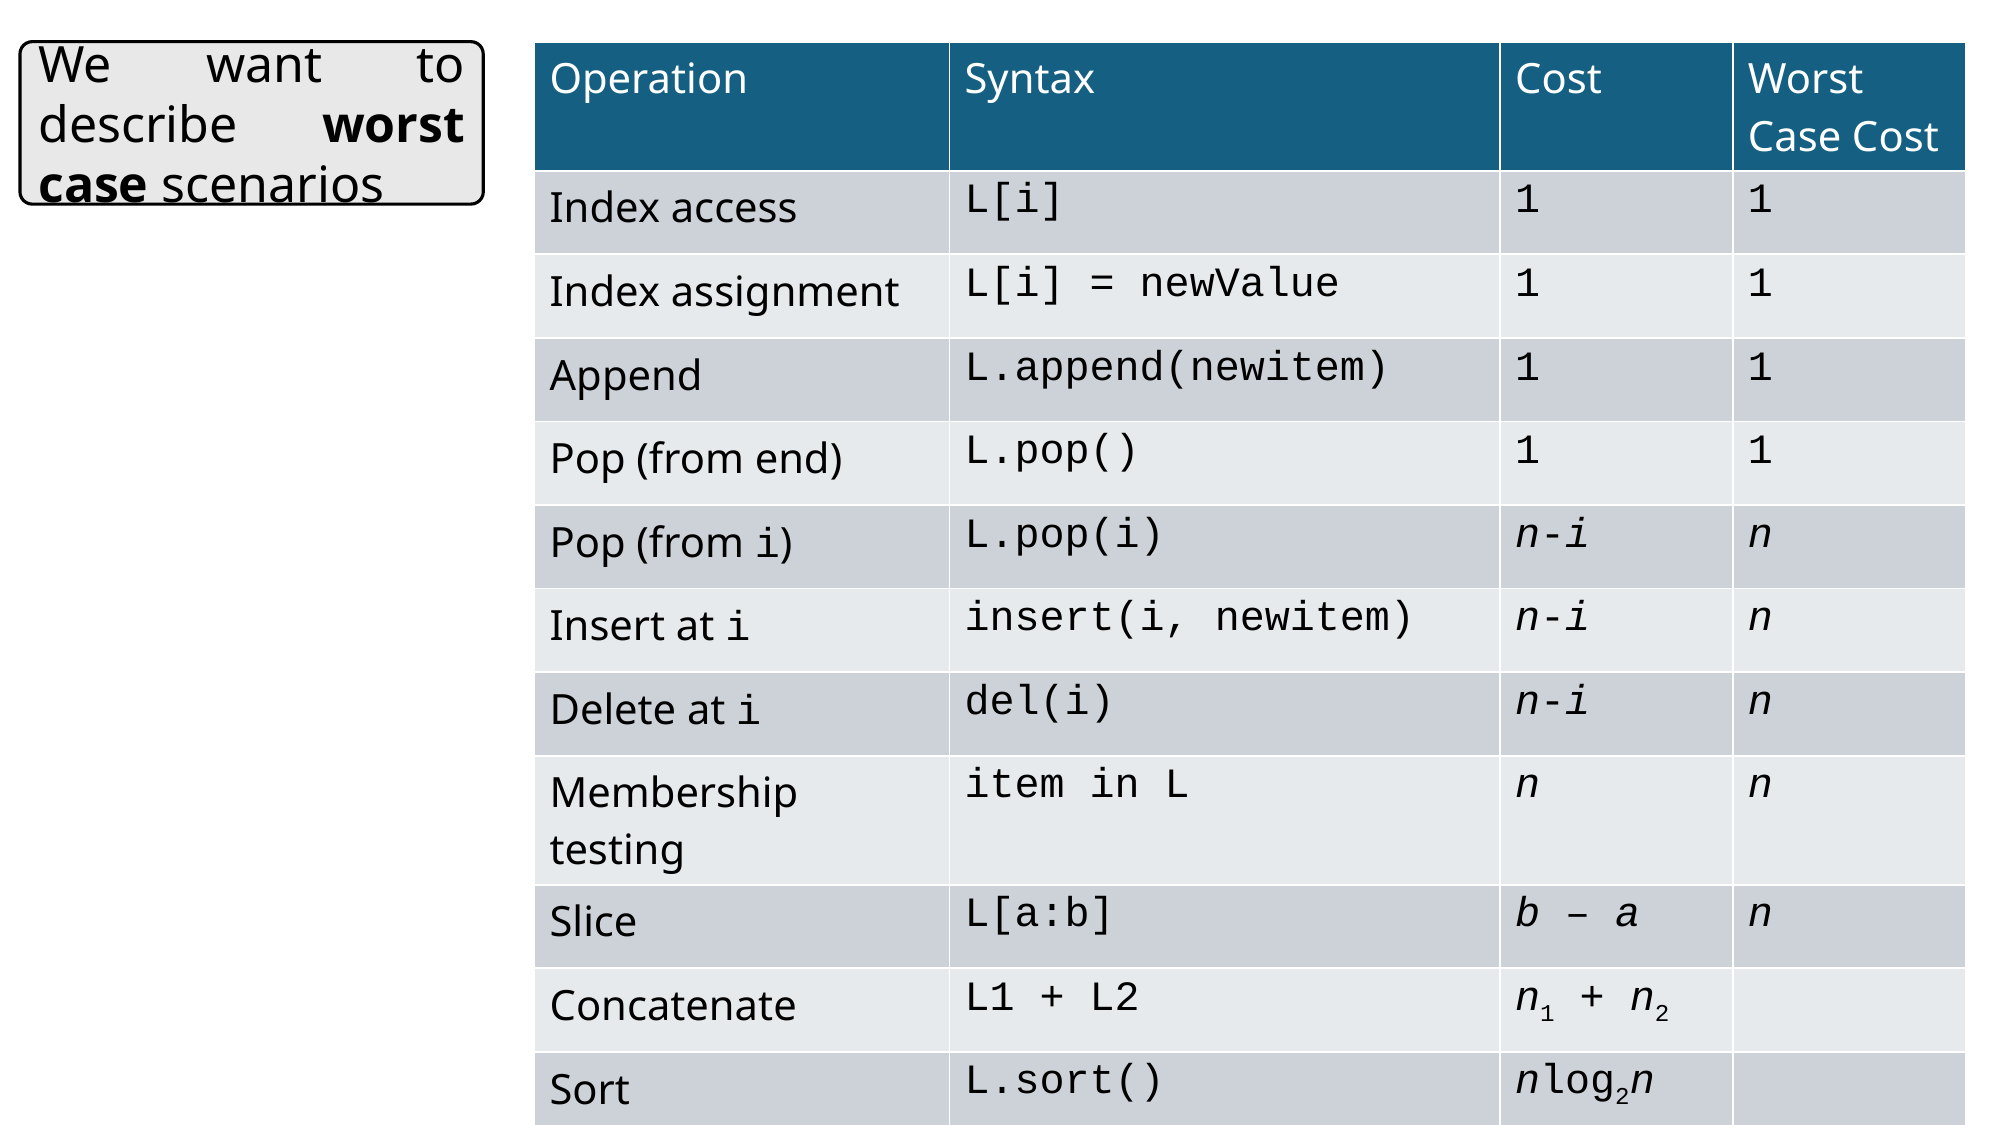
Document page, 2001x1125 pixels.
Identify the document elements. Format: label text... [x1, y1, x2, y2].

table_cell n-i [1501, 673, 1732, 755]
table_cell [1734, 969, 1965, 1051]
table_cell Append [535, 339, 949, 421]
table_cell Slice [535, 886, 949, 967]
table_cell Index assignment [535, 255, 949, 337]
table_cell 1 [1501, 339, 1732, 421]
table_cell 1 [1734, 172, 1965, 253]
text_box We want to describe worst case scenarios [18, 40, 485, 206]
table_cell n1 + n2 [1501, 969, 1732, 1051]
table_cell 1 [1501, 422, 1732, 504]
table_header Worst Case Cost [1734, 43, 1965, 170]
table_cell b – a [1501, 886, 1732, 967]
table_cell n [1734, 886, 1965, 967]
table_cell n [1734, 589, 1965, 671]
table_header Cost [1501, 43, 1732, 170]
table_cell L.pop() [950, 422, 1499, 504]
table_cell Insert at i [535, 589, 949, 671]
table_cell item in L [950, 757, 1499, 884]
table_cell Index access [535, 172, 949, 253]
table_cell L.sort() [950, 1053, 1499, 1125]
table_cell Sort [535, 1053, 949, 1125]
table_cell 1 [1734, 422, 1965, 504]
table_cell nlog2n [1501, 1053, 1732, 1125]
table_header Operation [535, 43, 949, 170]
table_cell 1 [1501, 172, 1732, 253]
table_cell [1734, 1053, 1965, 1125]
table_cell n [1501, 757, 1732, 884]
table_cell L[i] = newValue [950, 255, 1499, 337]
table_cell n [1734, 506, 1965, 588]
table_cell n-i [1501, 589, 1732, 671]
table_cell L1 + L2 [950, 969, 1499, 1051]
table_cell L[a:b] [950, 886, 1499, 967]
table_cell n-i [1501, 506, 1732, 588]
table_cell n [1734, 673, 1965, 755]
table_cell Pop (from end) [535, 422, 949, 504]
table_cell 1 [1734, 255, 1965, 337]
table_cell Delete at i [535, 673, 949, 755]
table_cell Pop (from i) [535, 506, 949, 588]
table_cell n [1734, 757, 1965, 884]
table_cell Membership testing [535, 757, 949, 884]
table_cell 1 [1501, 255, 1732, 337]
table_cell L.append(newitem) [950, 339, 1499, 421]
table_cell insert(i, newitem) [950, 589, 1499, 671]
table_cell del(i) [950, 673, 1499, 755]
table_cell L.pop(i) [950, 506, 1499, 588]
table_header Syntax [950, 43, 1499, 170]
table_cell L[i] [950, 172, 1499, 253]
table_cell 1 [1734, 339, 1965, 421]
table_cell Concatenate [535, 969, 949, 1051]
